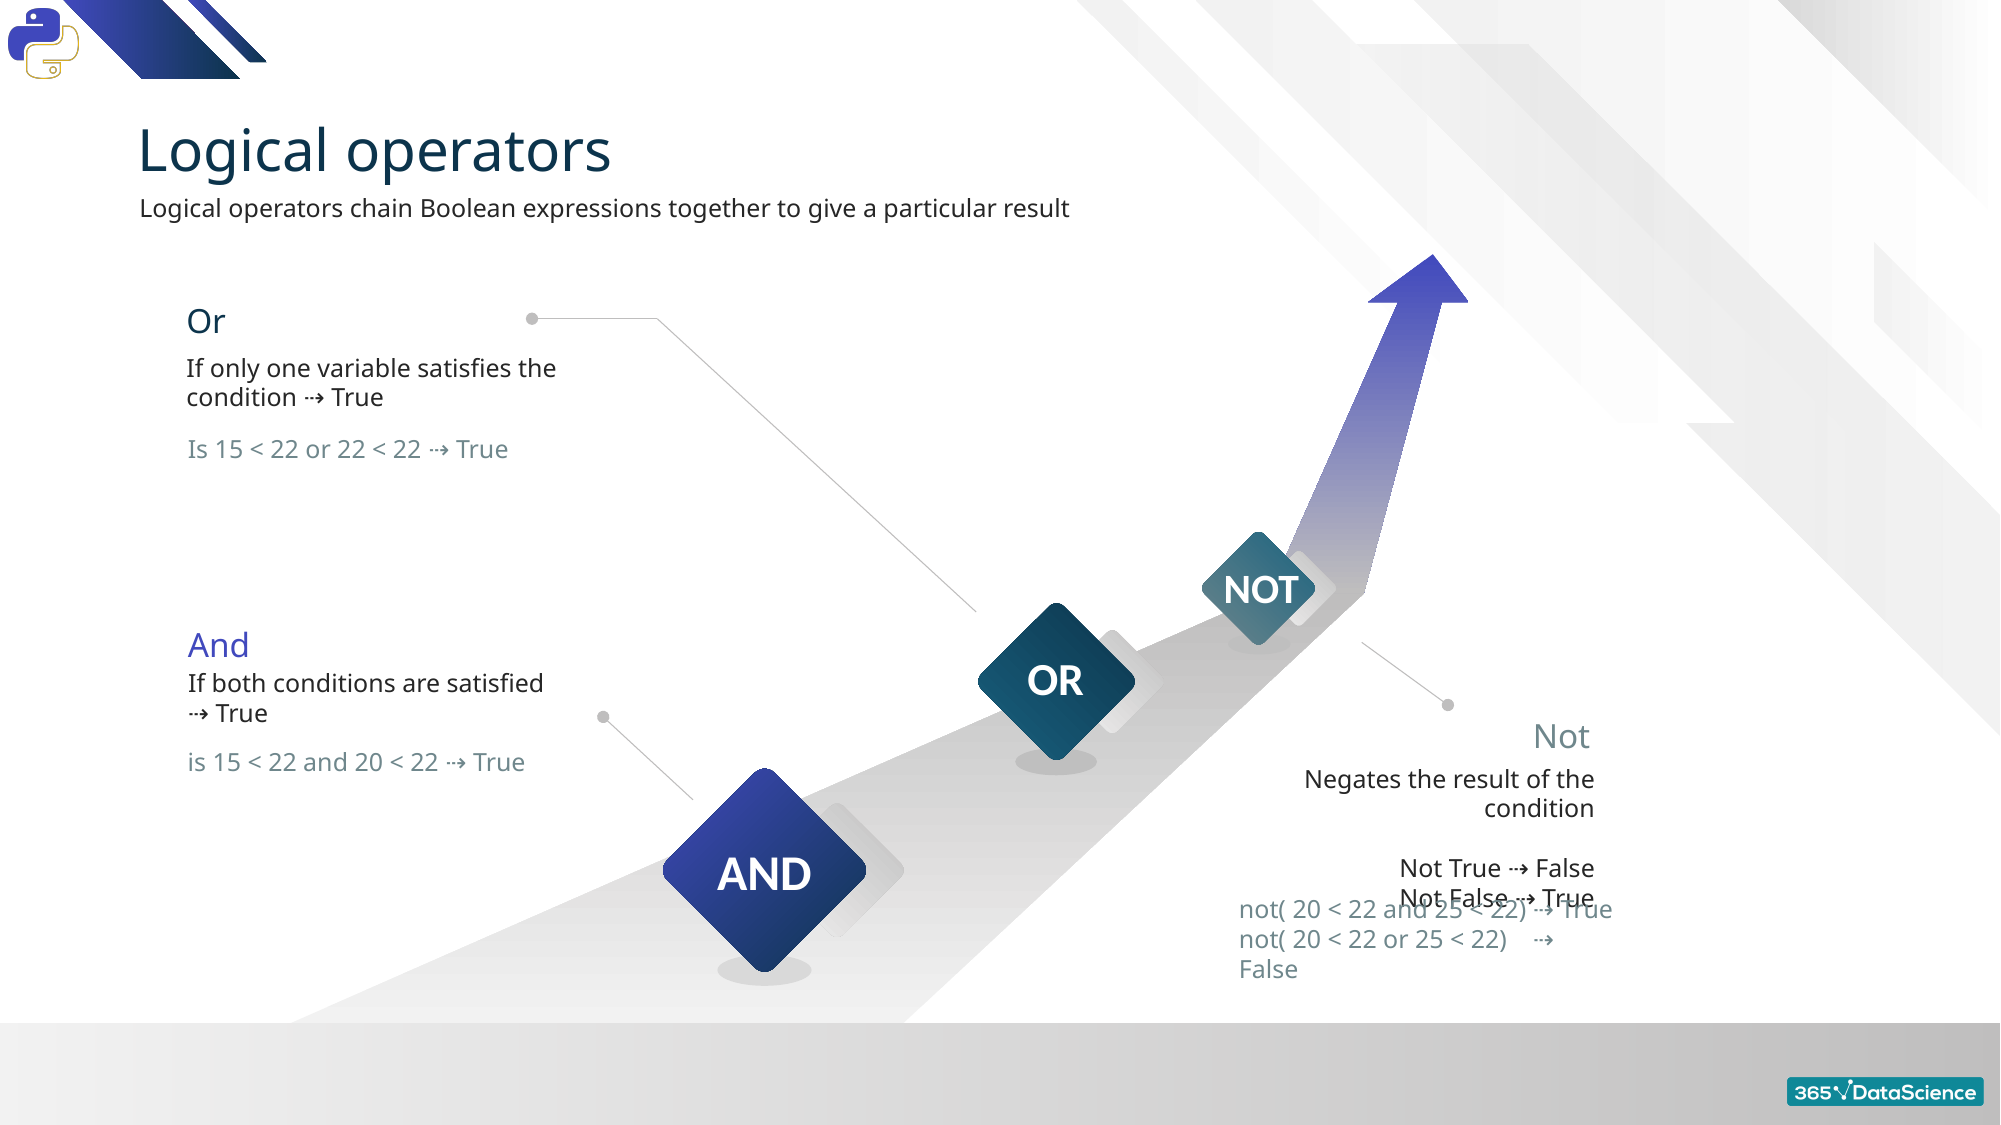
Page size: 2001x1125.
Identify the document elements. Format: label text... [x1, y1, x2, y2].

text_box If both conditions are satisfied ⇢ True [188, 667, 289, 728]
text_box Logical operators chain Boolean expressions together to give a particular result [139, 192, 1118, 223]
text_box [8, 0, 267, 80]
text_box Or [186, 300, 289, 341]
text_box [688, 794, 887, 946]
text_box Logical operators [137, 113, 1069, 184]
text_box If only one variable satisfies the condition ⇢ True [186, 352, 289, 412]
text_box Is 15 < 22 or 22 < 22 ⇢ True [187, 433, 289, 464]
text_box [289, 254, 1469, 1024]
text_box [603, 716, 693, 800]
text_box Negates the result of the condition Not True ⇢ False Not False ⇢ True [1469, 763, 1596, 893]
picture [1787, 1077, 1984, 1107]
text_box Not [1469, 715, 1591, 756]
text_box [1361, 642, 1448, 705]
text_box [657, 318, 977, 612]
text_box is 15 < 22 and 20 < 22 ⇢ True [187, 746, 289, 777]
text_box And [187, 623, 289, 664]
text_box not( 20 < 22 and 25 < 22) ⇢ True not( 20 < 22 or 25 < 22) ⇢ False [1469, 893, 1617, 984]
